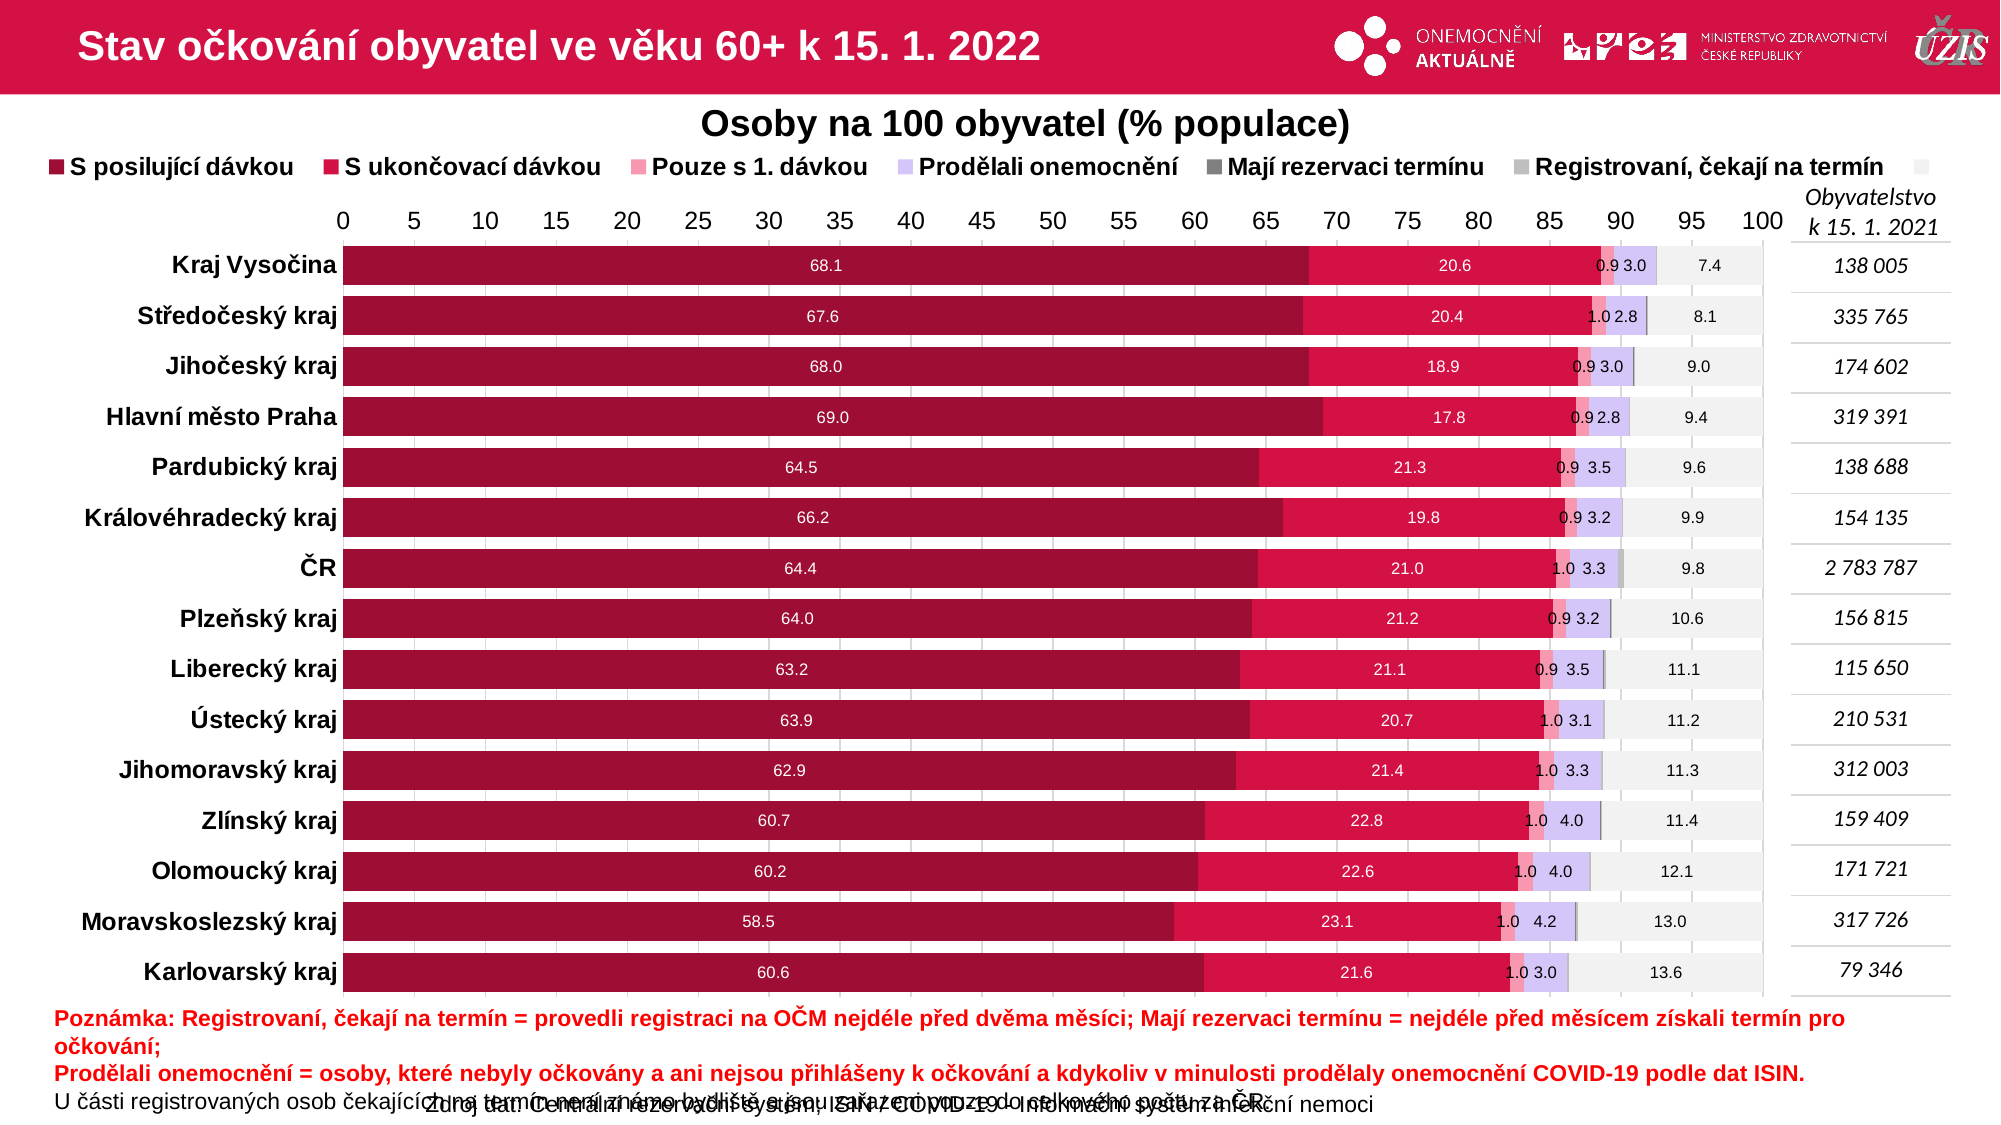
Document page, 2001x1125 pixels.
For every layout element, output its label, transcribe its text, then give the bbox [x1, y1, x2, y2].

picture [1915, 15, 1989, 66]
text_box Poznámka: Registrovaní, čekají na termín = provedli registraci na OČM nejdéle před dvěma měsíci; Mají rezervaci termínu = nejdéle před měsícem získali termín pro očkování; Prodělali onemocnění = osoby, které nebyly očkovány a ani nejsou přihlášeny k očkování a kdykoliv v minulosti prodělaly onemocnění COVID-19 podle dat ISIN. U části registrovaných osob čekajících na termín není známo bydliště a jsou zařazeni pouze do celkového počtu za ČR. [39, 1062, 1962, 1122]
title Stav očkování obyvatel ve věku 60+ k 15. 1. 2022 [62, 0, 1144, 91]
picture [1563, 31, 1888, 60]
chart [21, 91, 1964, 1062]
picture [1334, 16, 1542, 76]
